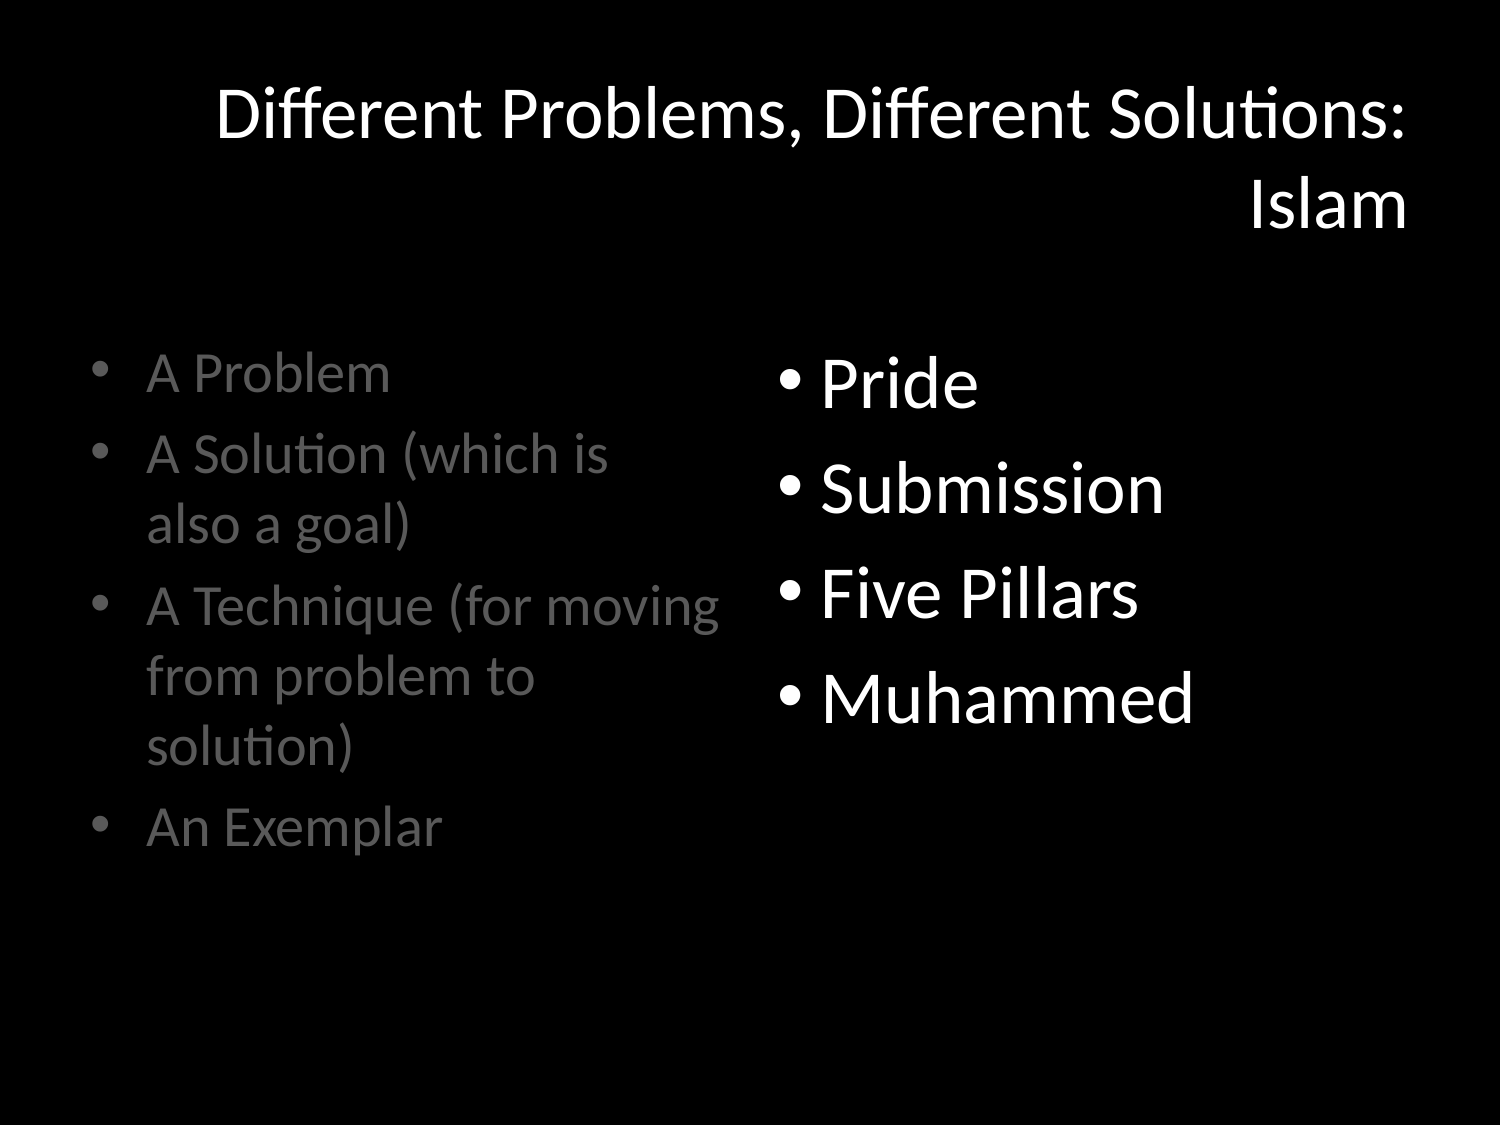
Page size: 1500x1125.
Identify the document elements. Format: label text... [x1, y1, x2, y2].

list A Problem A Solution (which is also a goal) A Technique (for moving from problem to solution) An Exemplar [75, 326, 738, 1005]
list Pride Submission Five Pillars Muhammed [762, 326, 1425, 1005]
title Different Problems, Different Solutions: Islam [75, 45, 1425, 263]
